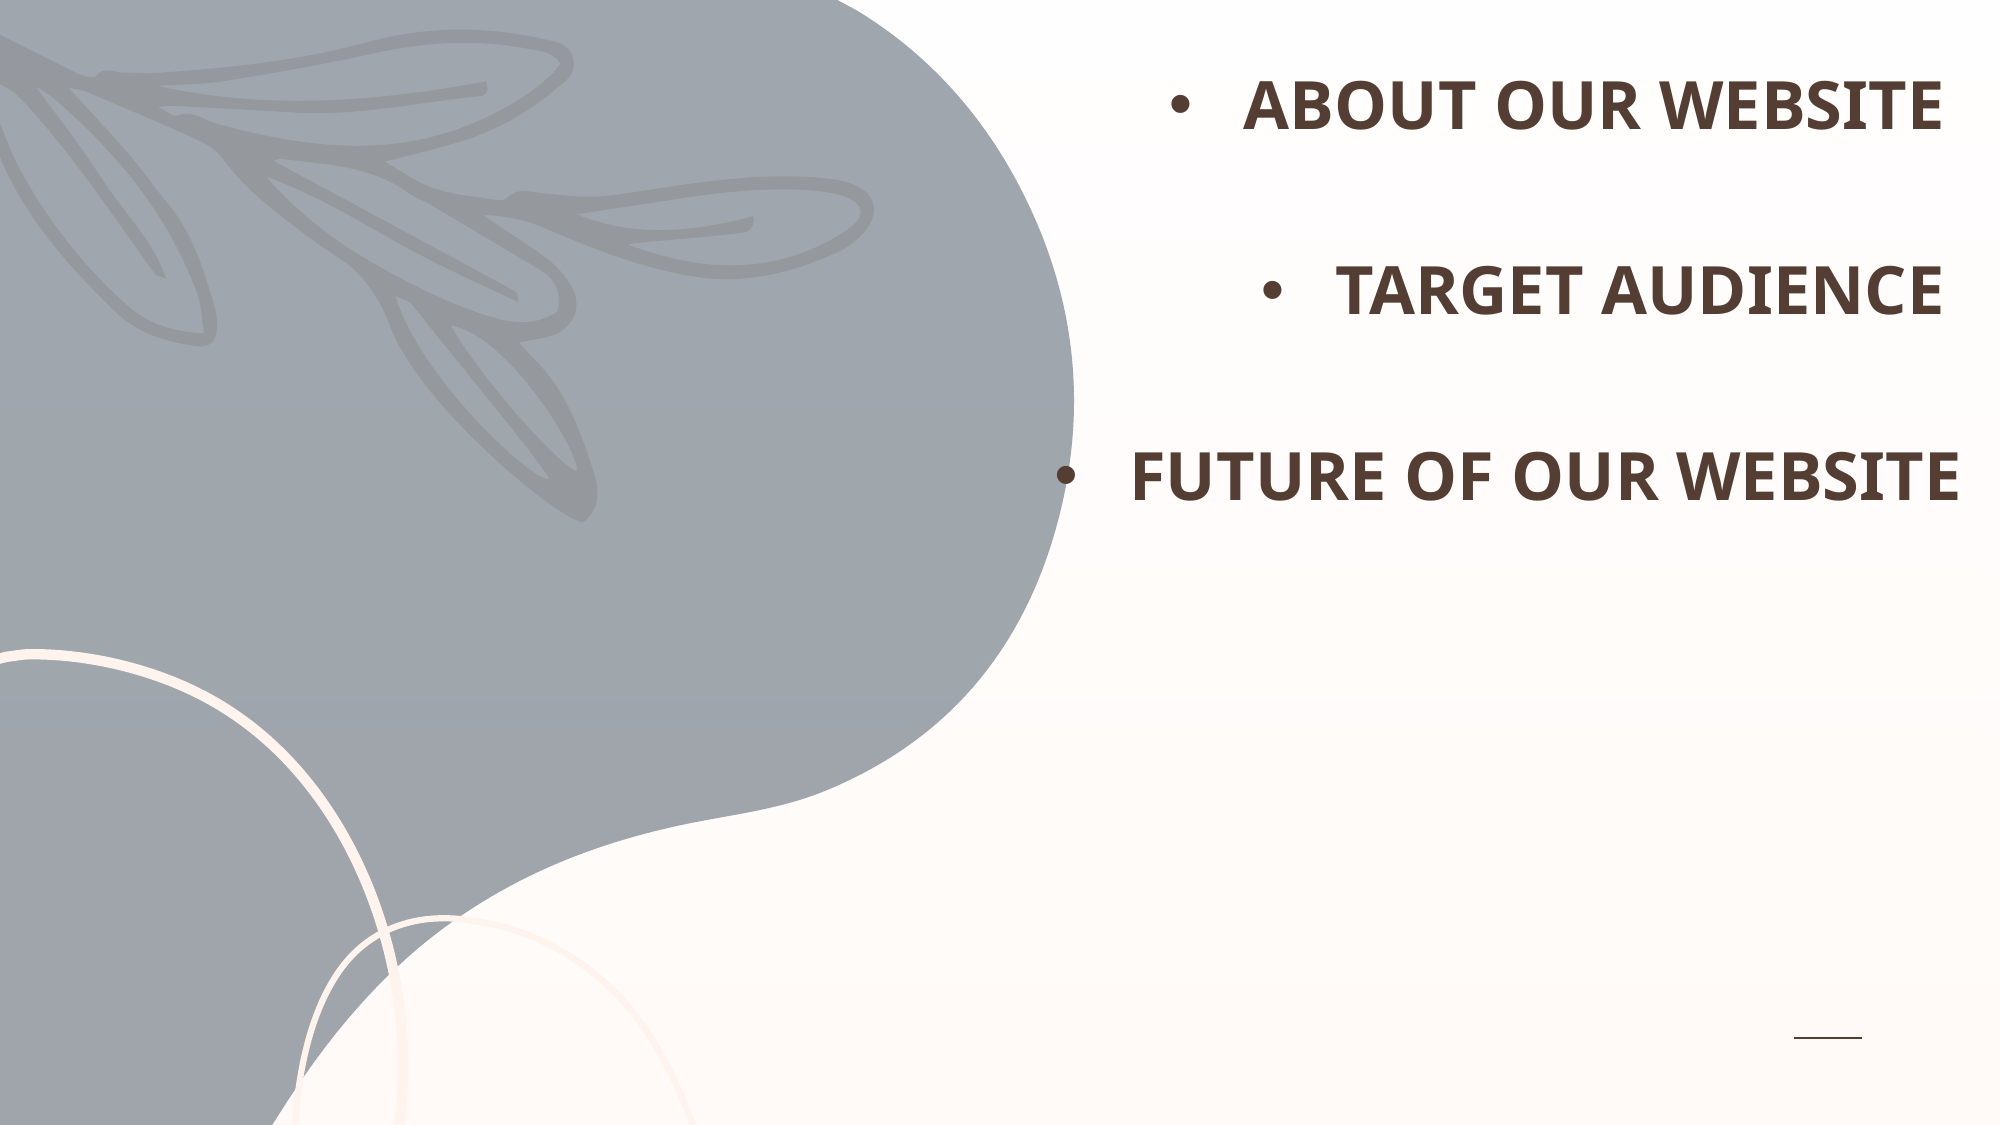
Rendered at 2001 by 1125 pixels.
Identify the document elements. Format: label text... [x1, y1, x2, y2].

list about our website target audience future of our website [1034, 64, 1978, 1125]
